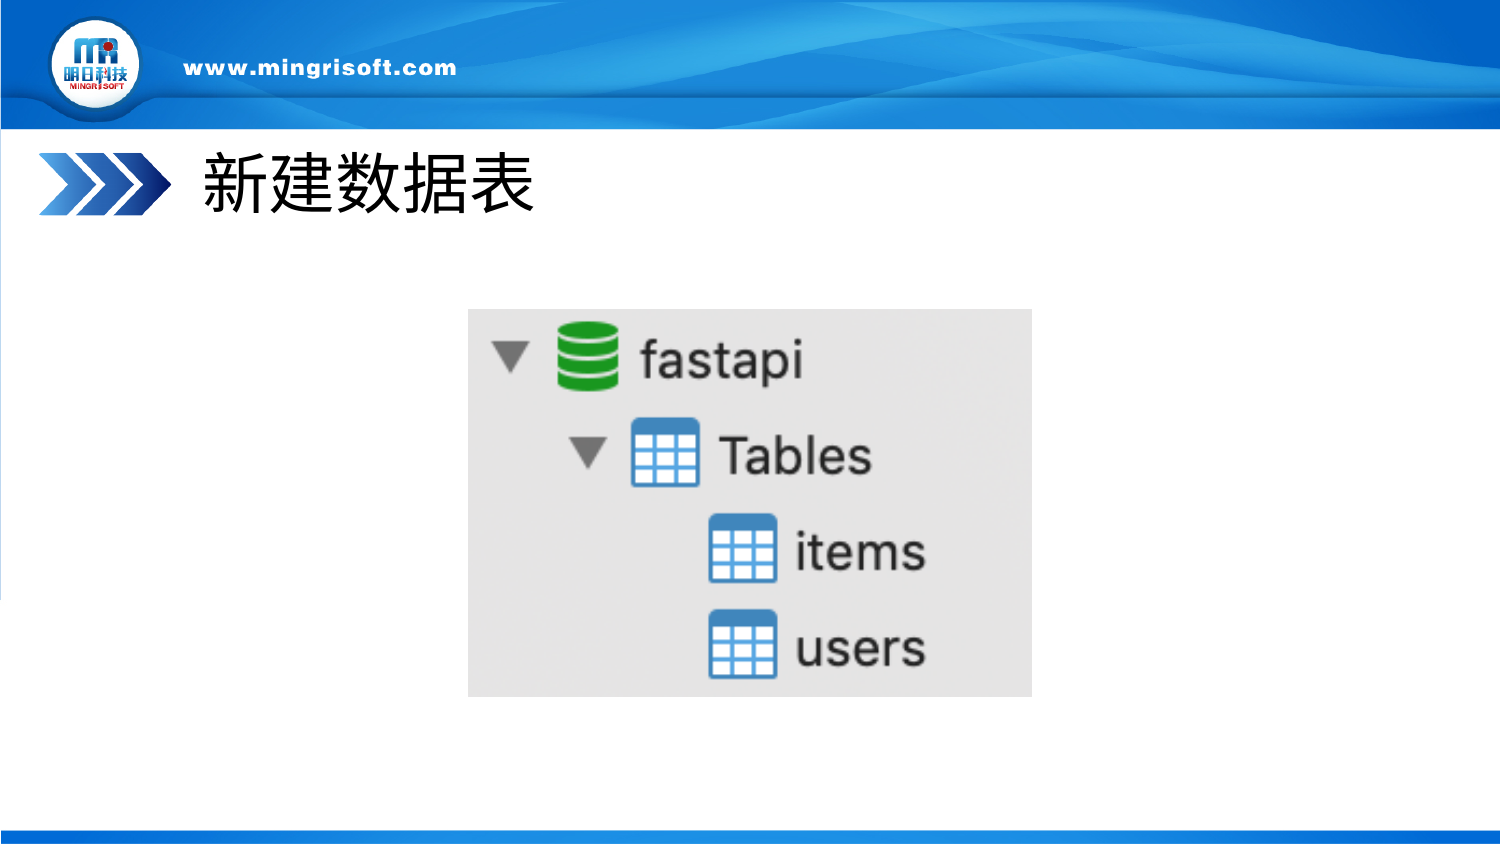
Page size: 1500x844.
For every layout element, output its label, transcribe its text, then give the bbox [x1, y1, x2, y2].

text_box 新建数据表 [187, 134, 1100, 235]
picture [0, 0, 1500, 844]
